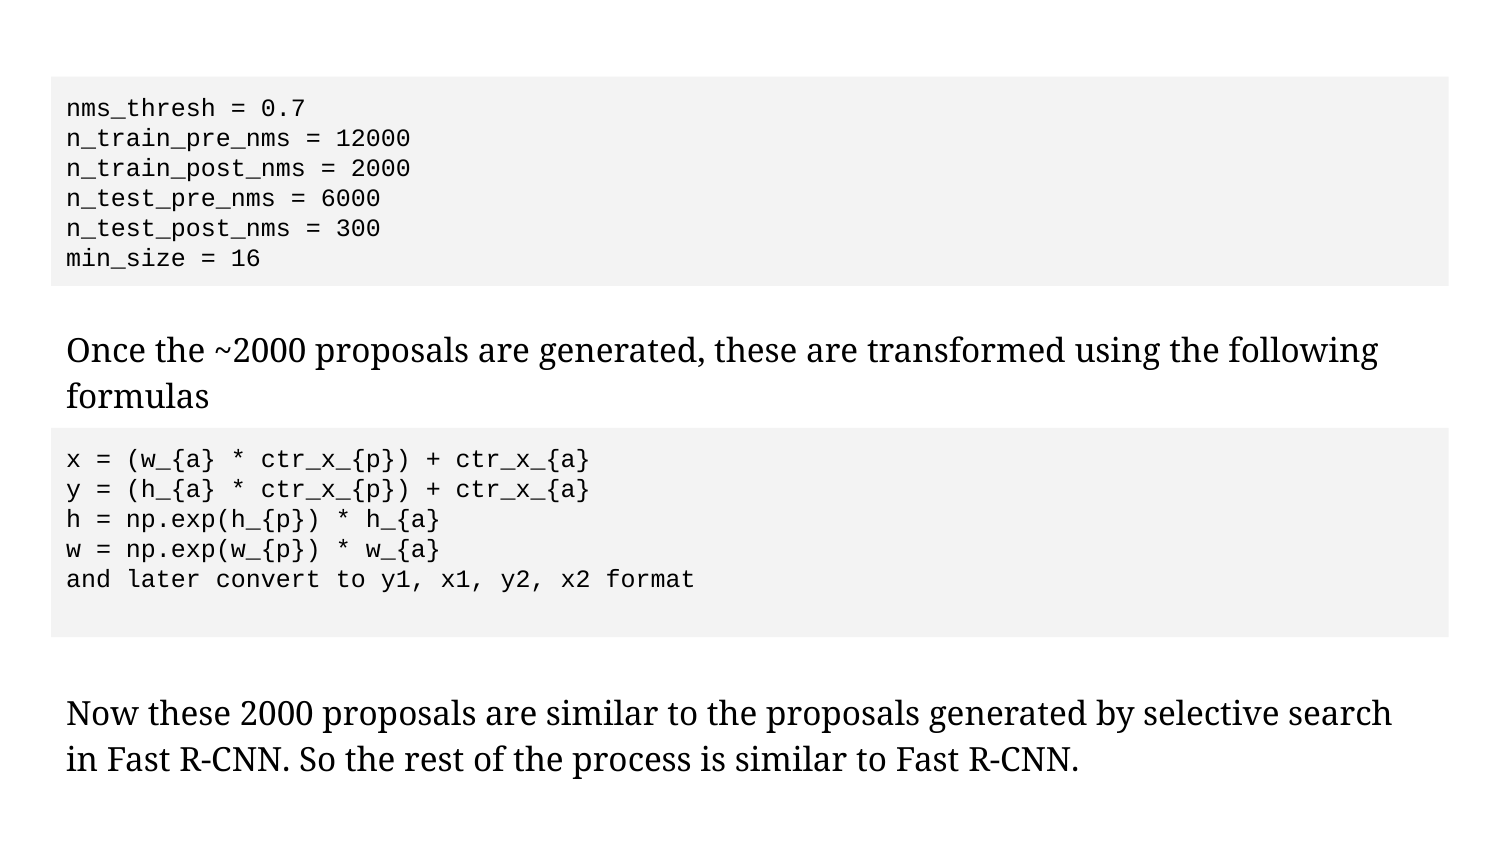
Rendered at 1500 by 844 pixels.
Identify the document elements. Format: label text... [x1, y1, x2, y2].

list Once the ~2000 proposals are generated, these are transformed using the following formulas Now these 2000 proposals are similar to the proposals generated by selective search in Fast R-CNN. So the rest of the process is similar to Fast R-CNN. [51, 286, 1449, 427]
list Once the ~2000 proposals are generated, these are transformed using the following formulas Now these 2000 proposals are similar to the proposals generated by selective search in Fast R-CNN. So the rest of the process is similar to Fast R-CNN. [51, 638, 1449, 802]
text_box nms_thresh = 0.7 n_train_pre_nms = 12000 n_train_post_nms = 2000 n_test_pre_nms = 6000 n_test_post_nms = 300 min_size = 16 [51, 76, 1449, 286]
text_box x = (w_{a} * ctr_x_{p}) + ctr_x_{a} y = (h_{a} * ctr_x_{p}) + ctr_x_{a} h = np.exp(h_{p}) * h_{a} w = np.exp(w_{p}) * w_{a} and later convert to y1, x1, y2, x2 format [51, 427, 1449, 638]
